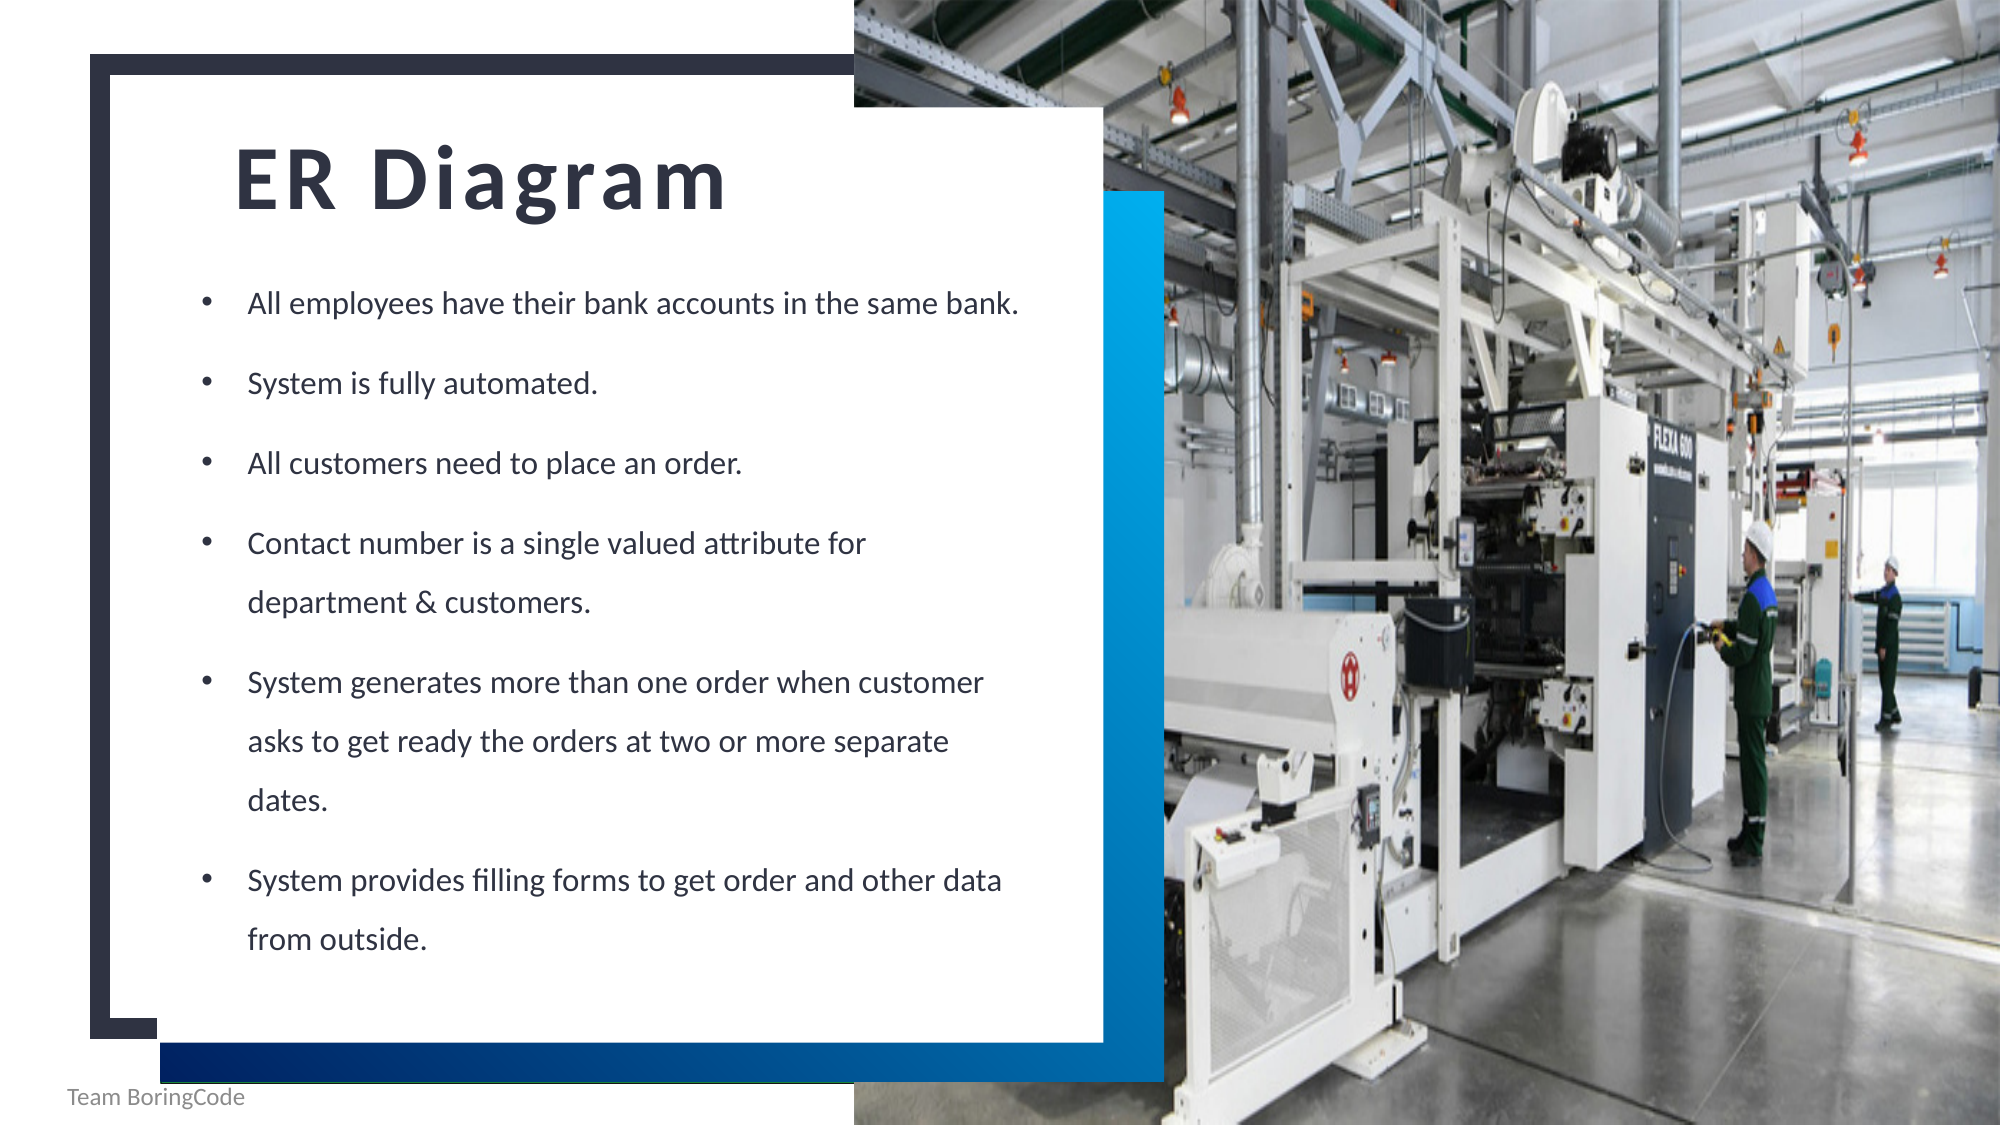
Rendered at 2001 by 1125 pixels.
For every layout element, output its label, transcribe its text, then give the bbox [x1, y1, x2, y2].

text_box [156, 106, 854, 1044]
text_box ER Diagram [124, 121, 838, 239]
picture [854, 0, 2000, 1125]
text_box All employees have their bank accounts in the same bank. System is fully automated. All customers need to place an order. Contact number is a single valued attribute for department & customers. System generates more than one order when customer asks to get ready the orders at two or more separate dates. System provides filling forms to get order and other data from outside. [186, 254, 854, 1018]
footer Team BoringCode [52, 1065, 728, 1125]
text_box 2 + [160, 1044, 854, 1083]
